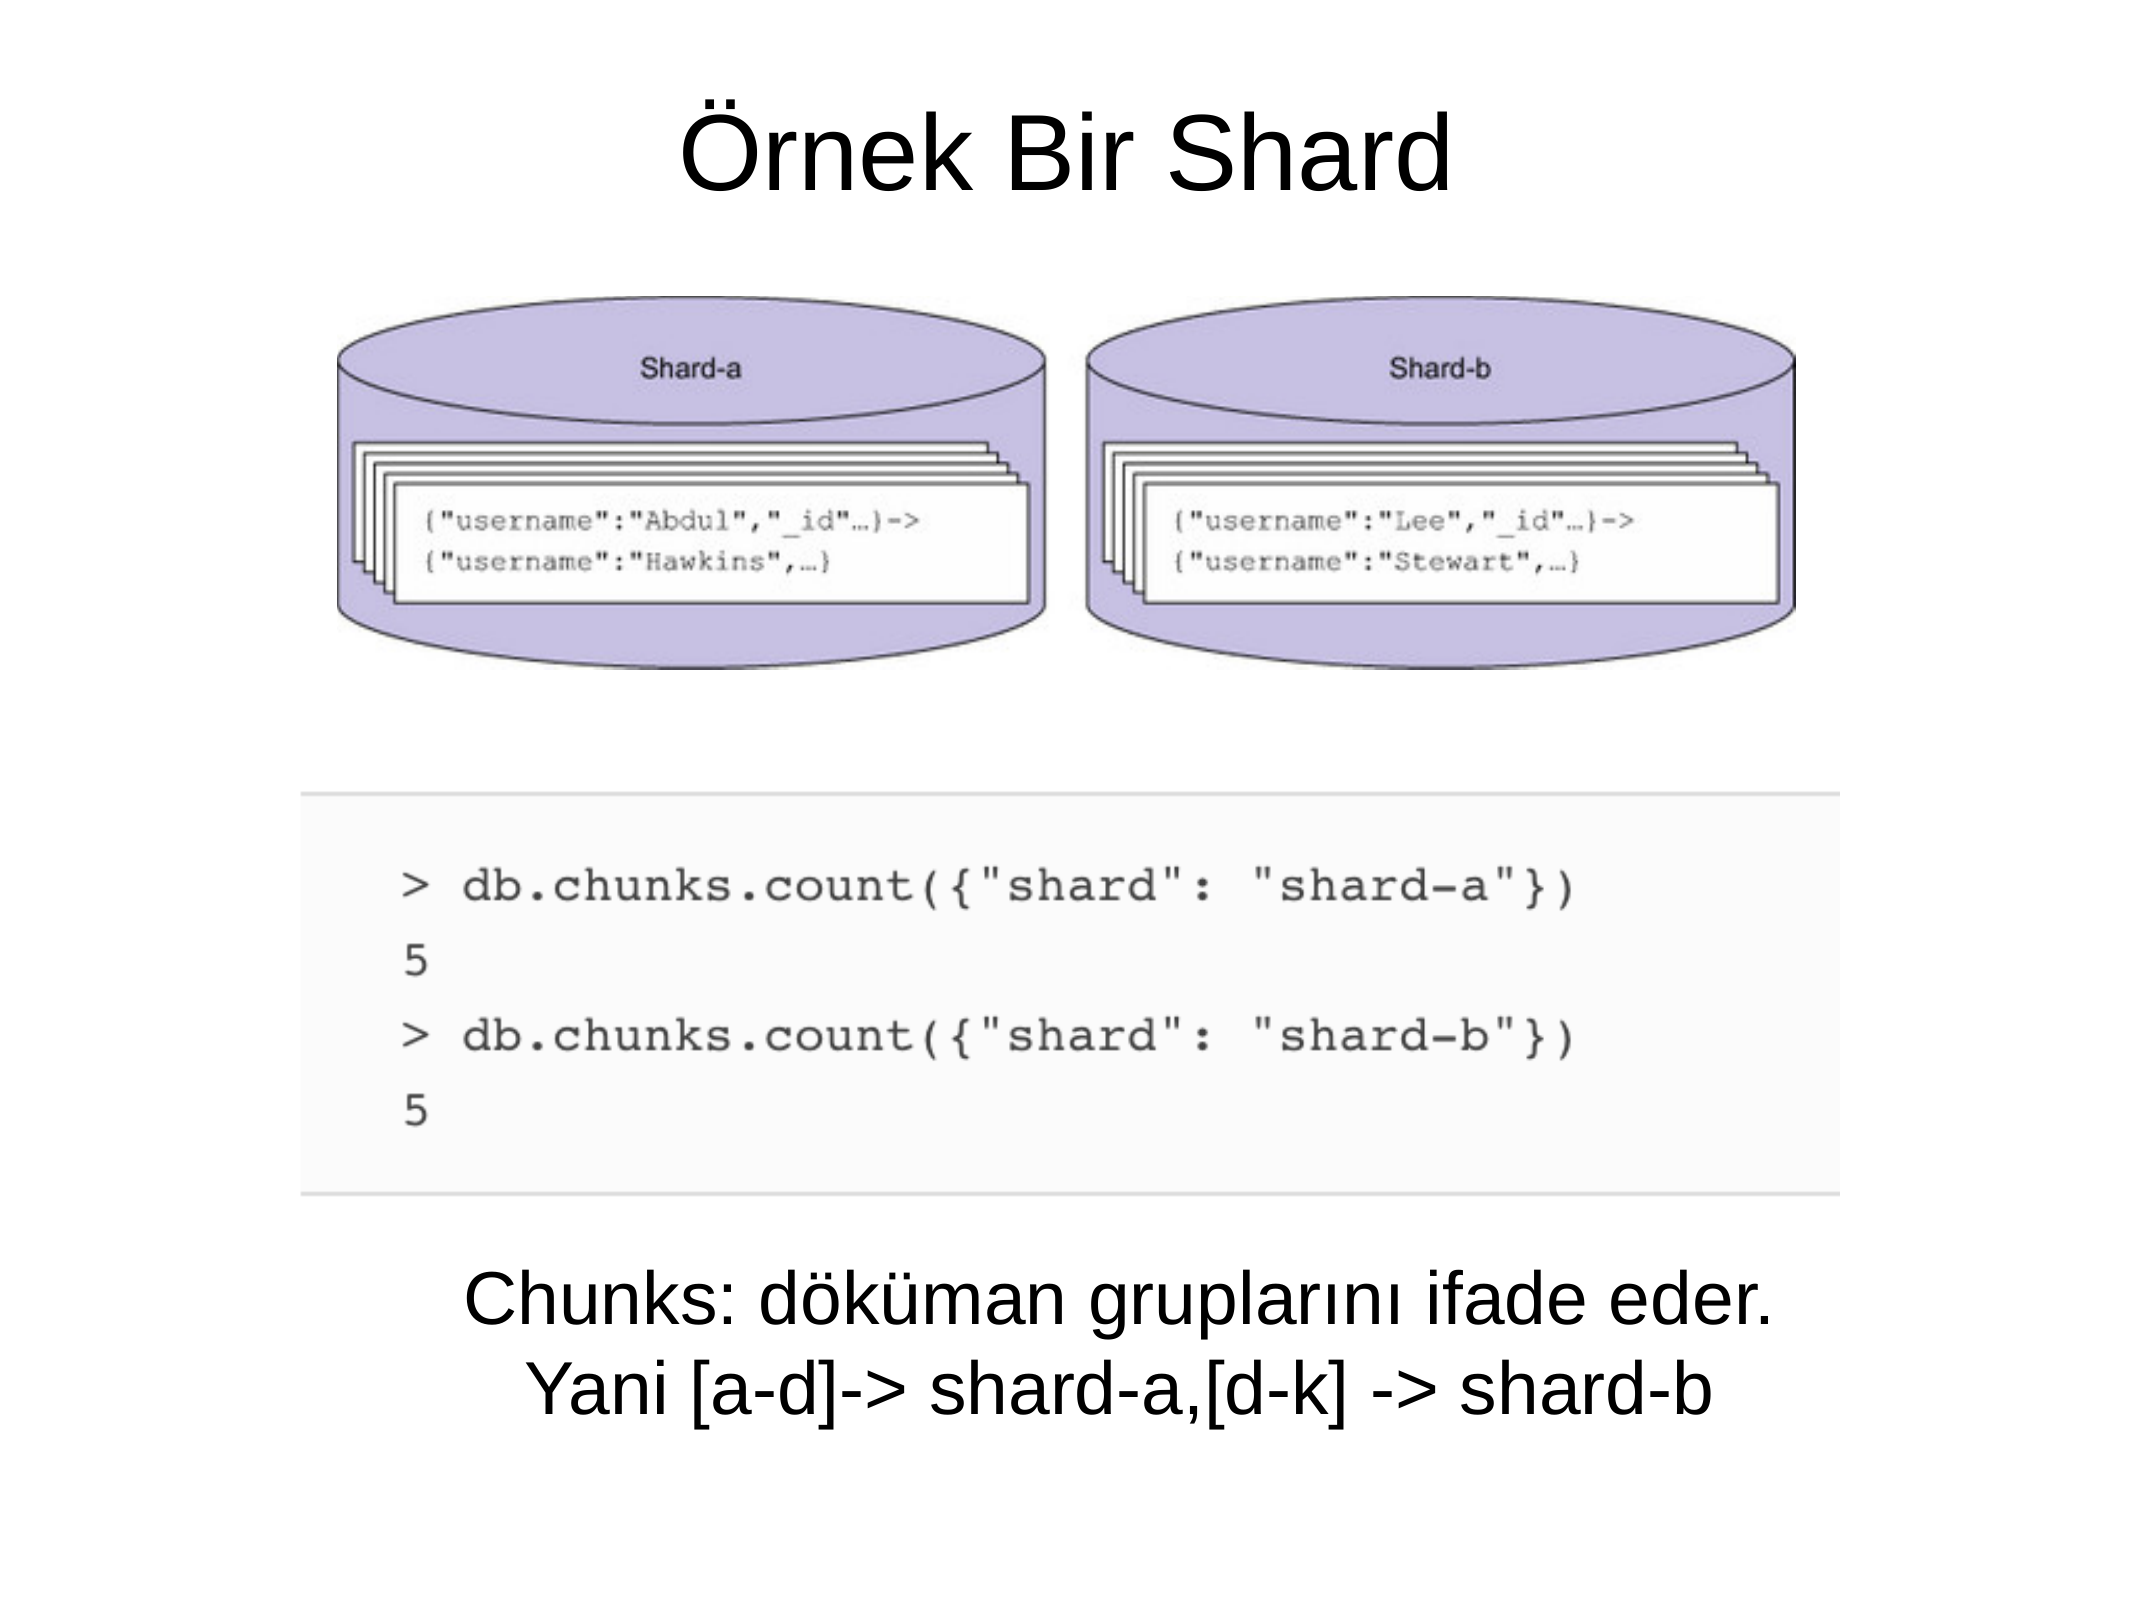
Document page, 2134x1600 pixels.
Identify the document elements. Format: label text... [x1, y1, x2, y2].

picture [337, 296, 1796, 671]
text_box Chunks: döküman gruplarını ifade eder. Yani [a-d]-> shard-a,[d-k] -> shard-b [454, 1241, 1785, 1438]
picture [293, 783, 1840, 1210]
title Örnek Bir Shard [155, 72, 1978, 222]
